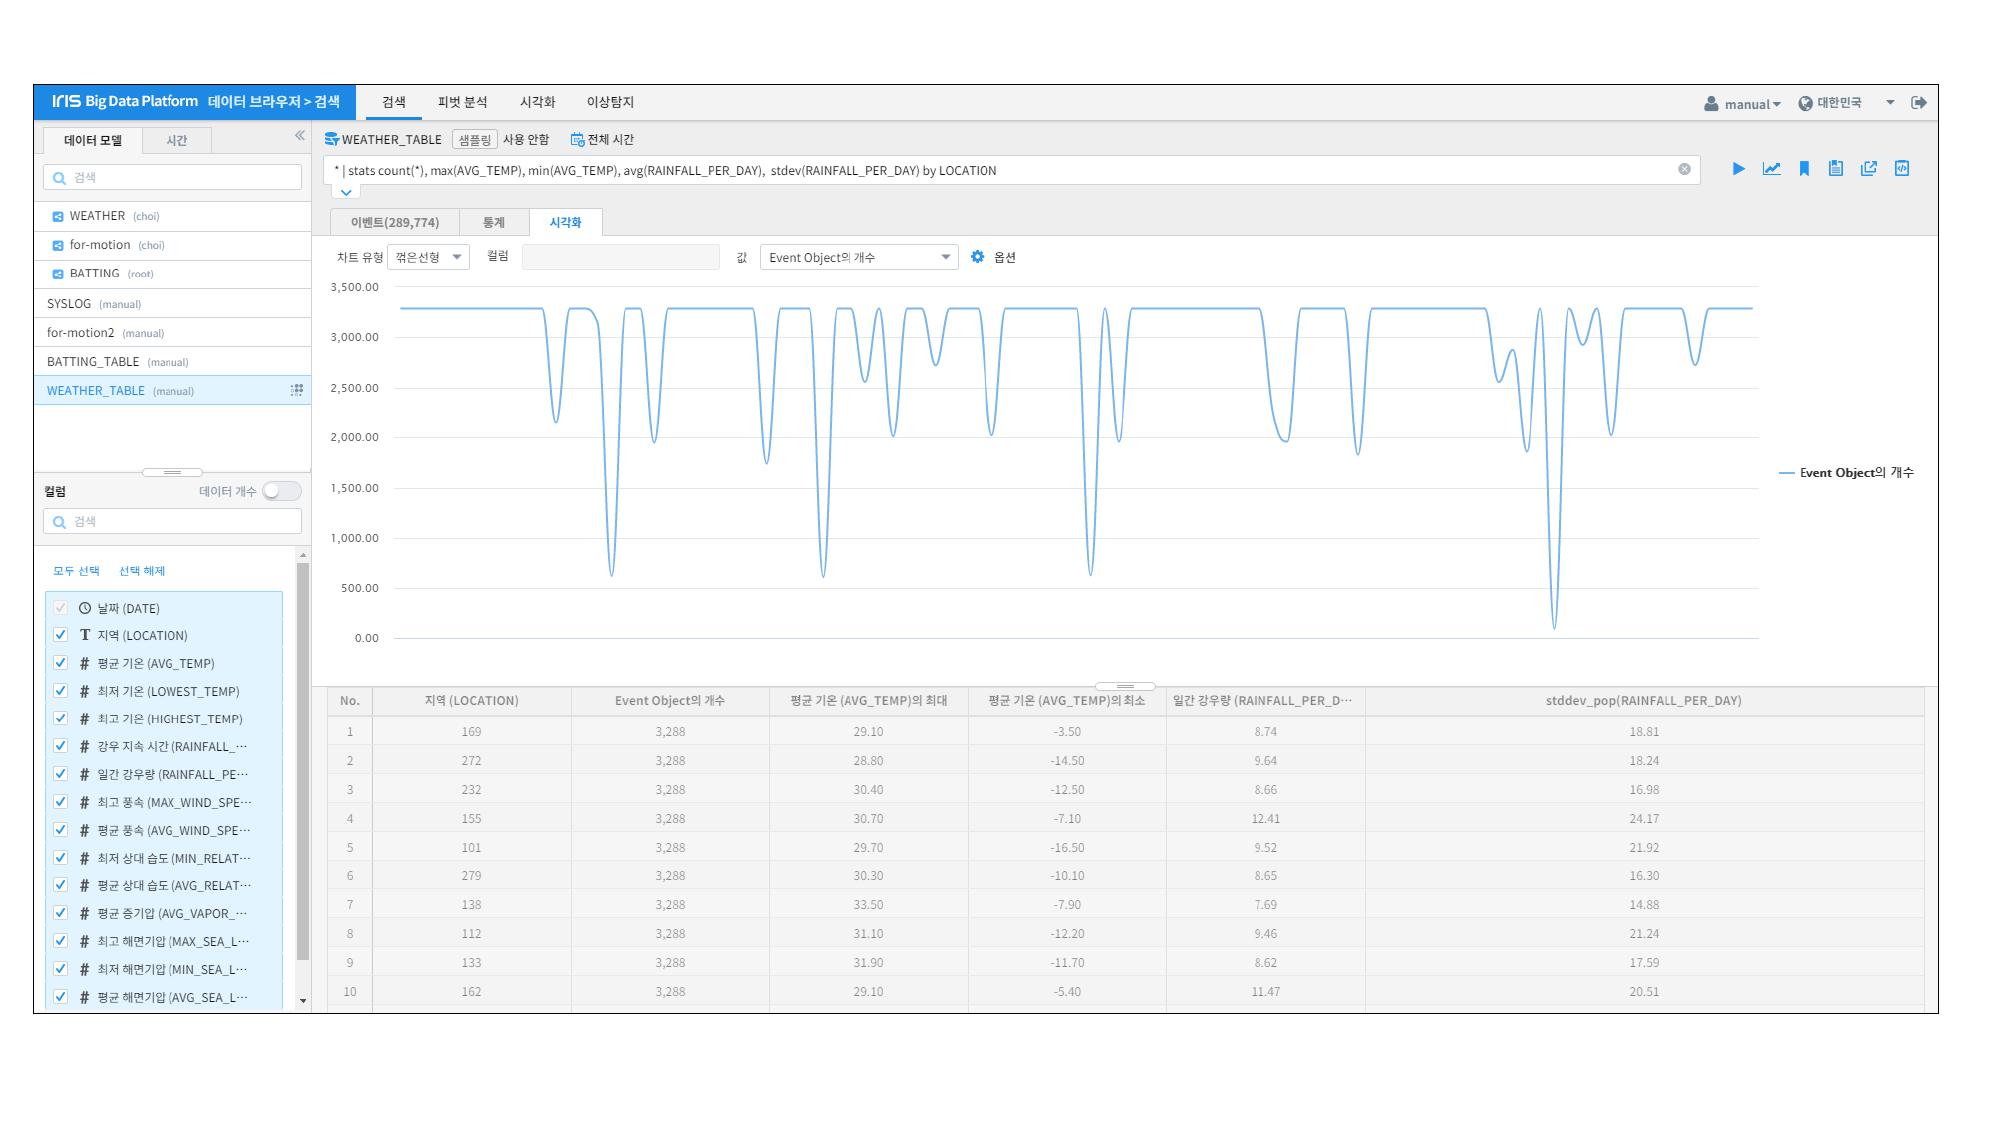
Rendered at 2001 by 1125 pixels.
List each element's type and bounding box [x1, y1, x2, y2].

picture [33, 84, 1939, 1014]
